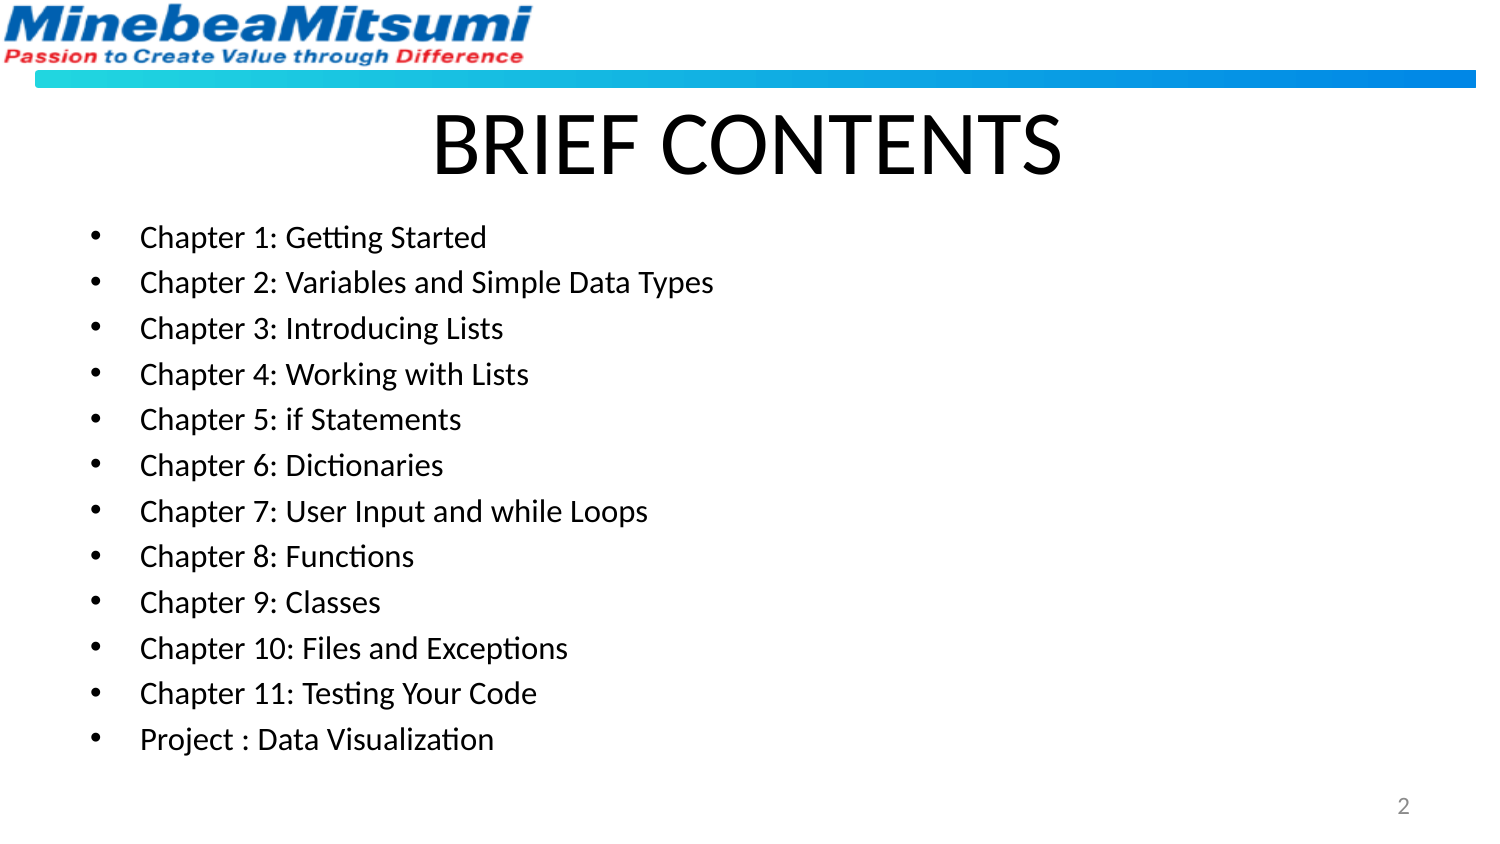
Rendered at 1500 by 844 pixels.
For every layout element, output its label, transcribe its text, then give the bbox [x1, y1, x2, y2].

slide_number 2 [1074, 782, 1425, 827]
title BRIEF CONTENTS [72, 67, 1423, 209]
list Chapter 1: Getting Started Chapter 2: Variables and Simple Data Types Chapter 3: Introducing Lists Chapter 4: Working with Lists Chapter 5: if Statements Chapter 6: Dictionaries Chapter 7: User Input and while Loops Chapter 8: Functions Chapter 9: Classes Chapter 10: Files and Exceptions Chapter 11: Testing Your Code Project : Data Visualization [75, 208, 1425, 765]
picture [0, 0, 538, 70]
